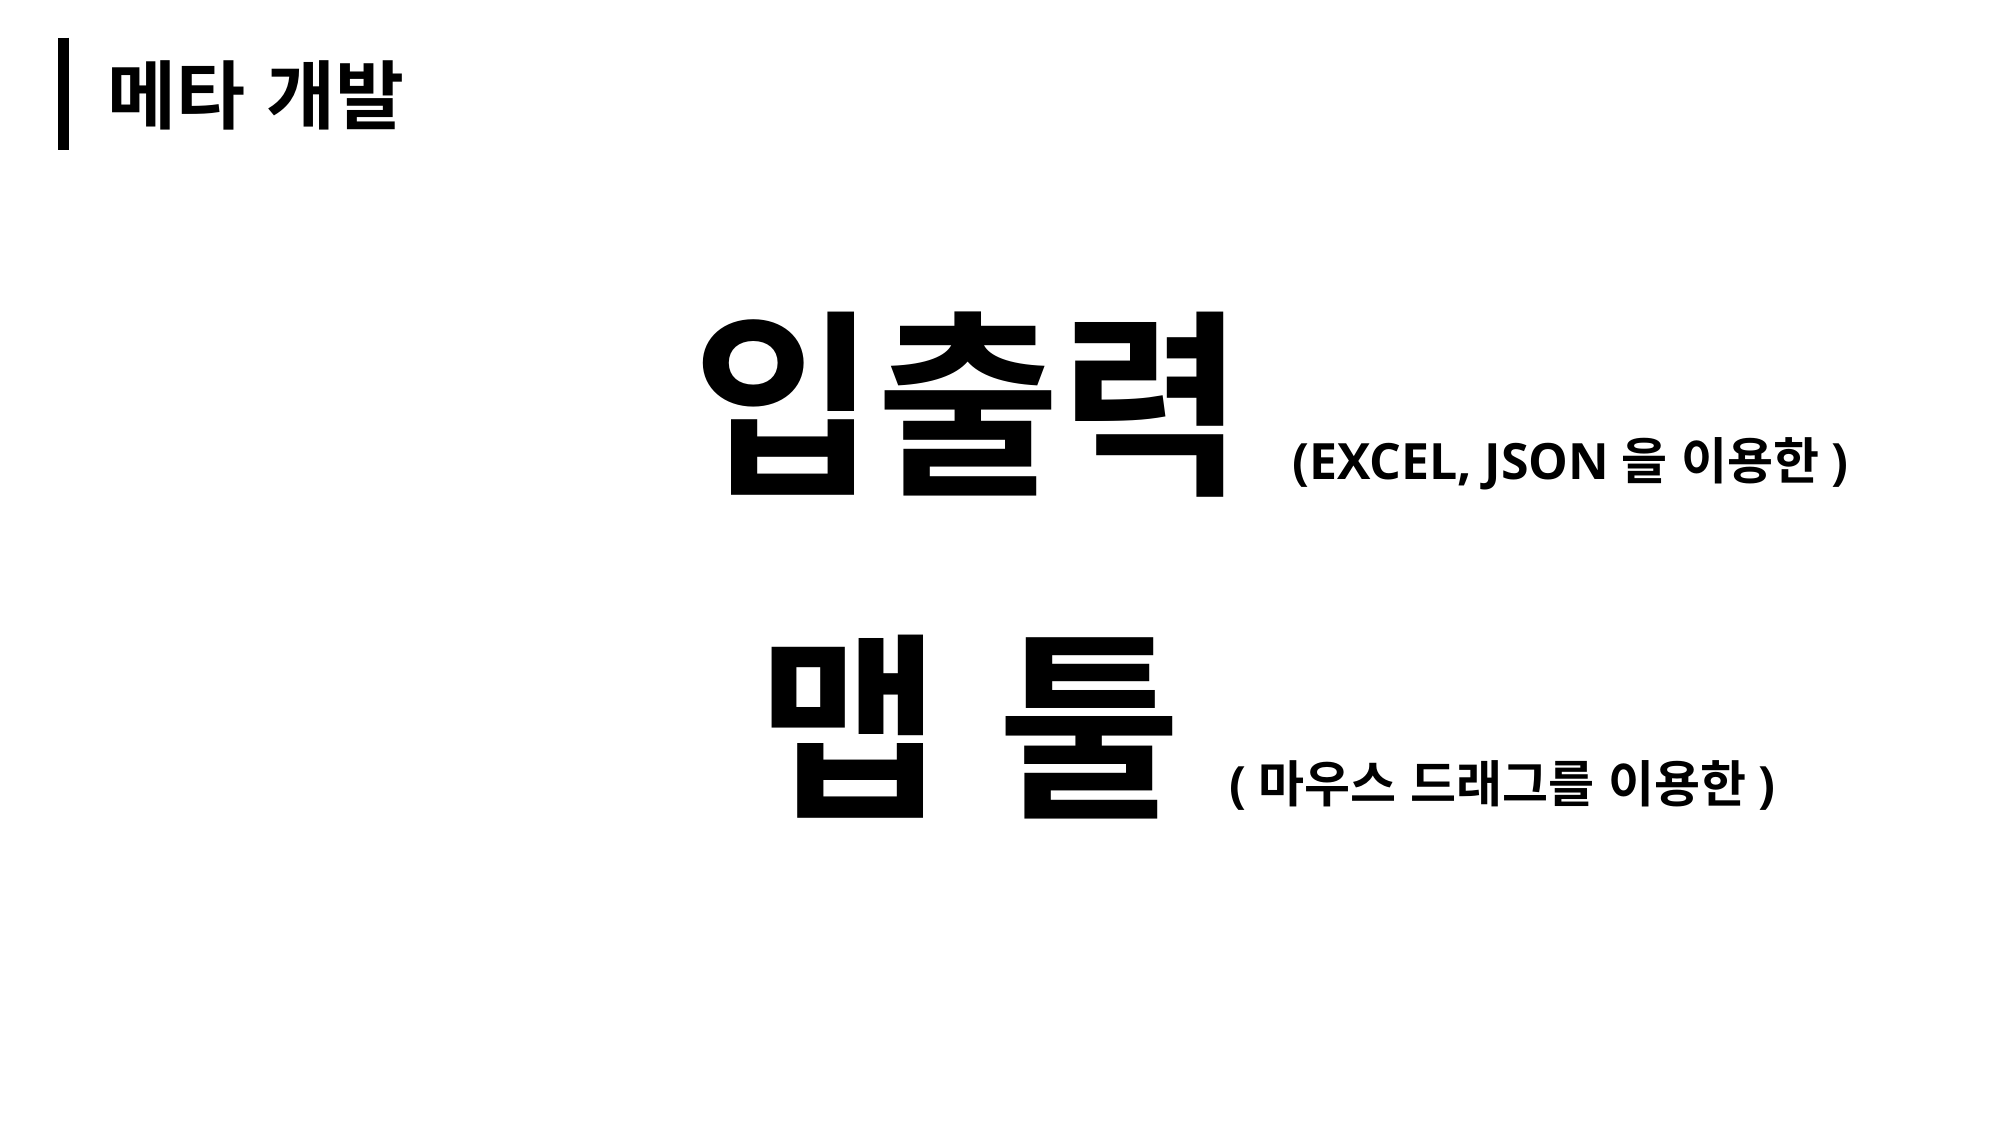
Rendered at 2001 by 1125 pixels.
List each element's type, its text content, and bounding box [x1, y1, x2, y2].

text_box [63, 37, 450, 150]
text_box 입출력(EXCEL, JSON을 이용한) [677, 272, 1883, 528]
text_box 맵 툴(마우스 드래그를 이용한) [742, 595, 1817, 850]
